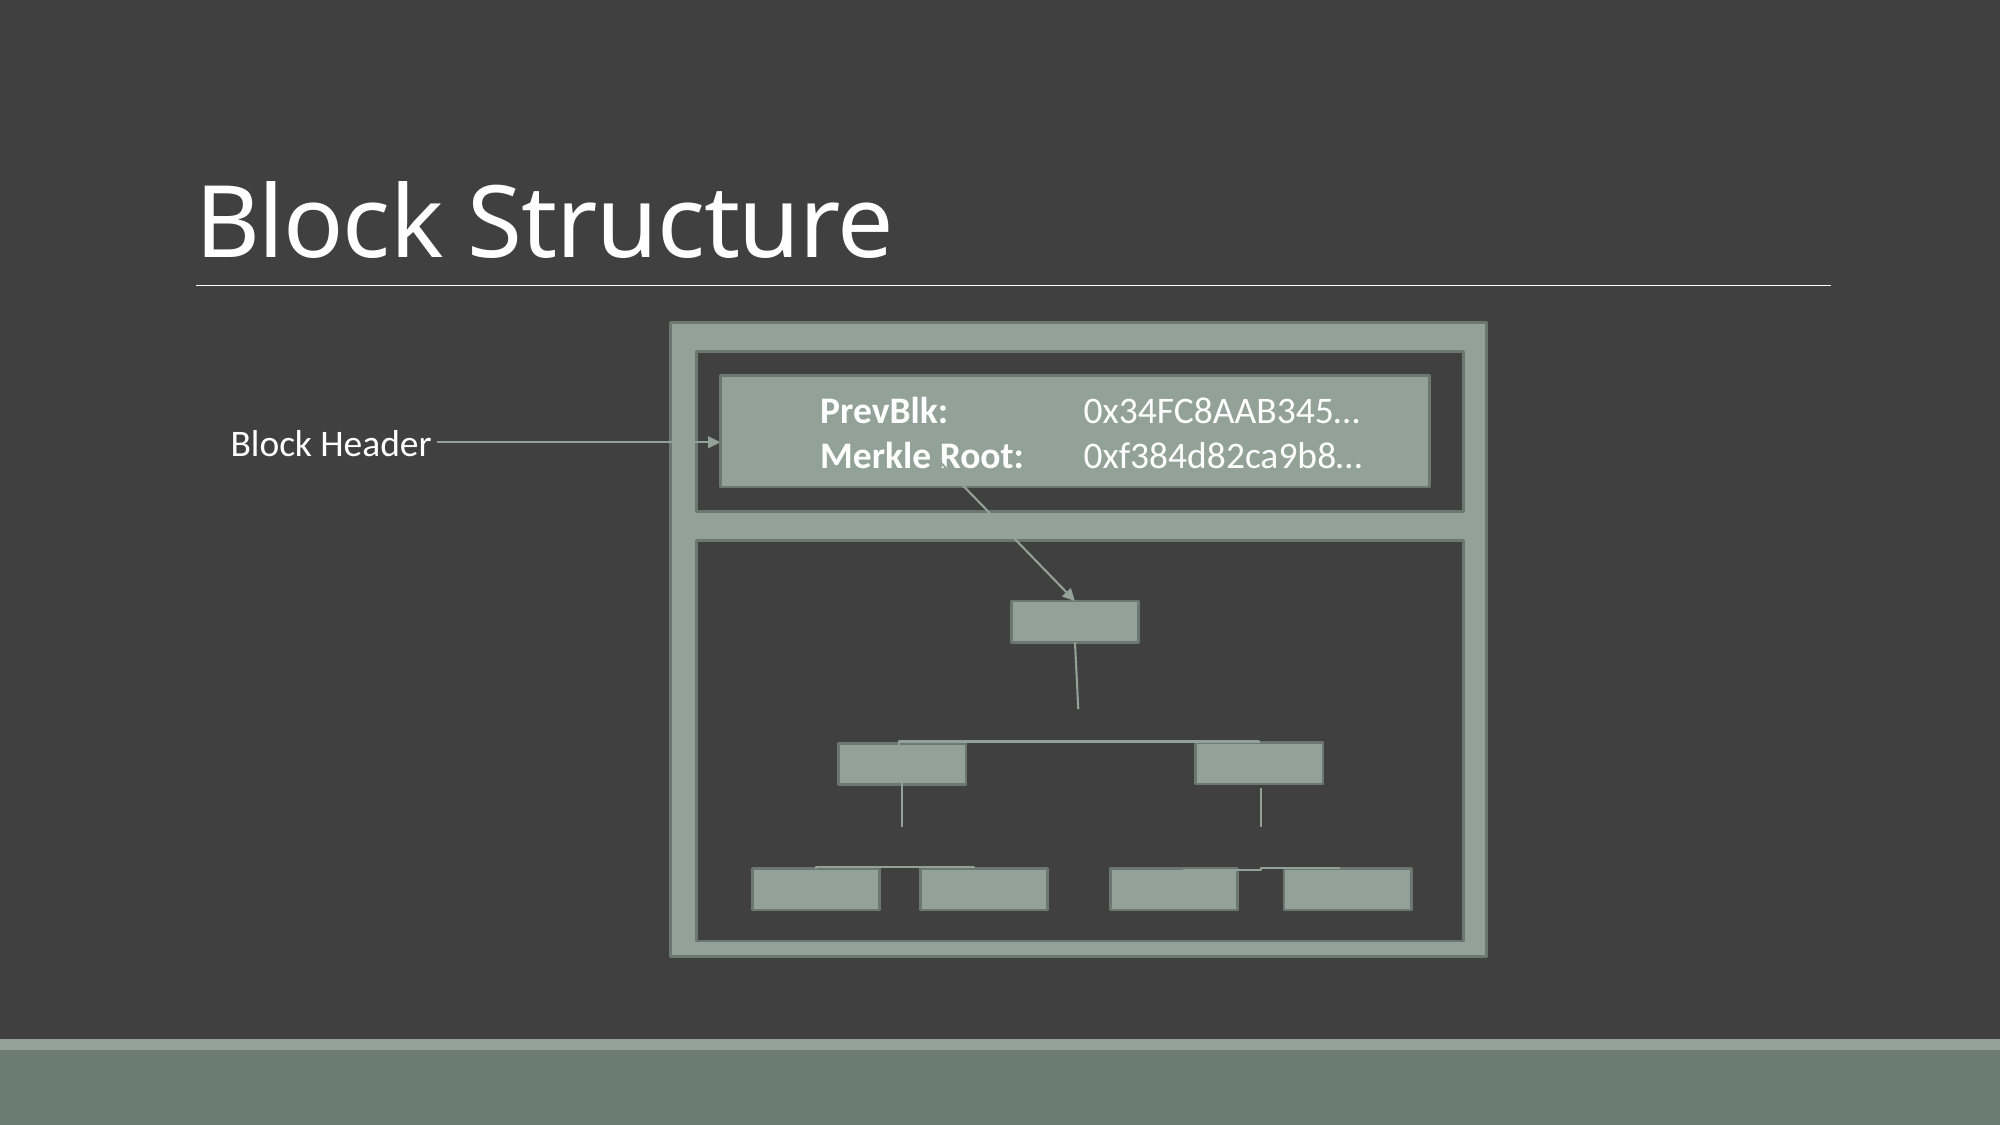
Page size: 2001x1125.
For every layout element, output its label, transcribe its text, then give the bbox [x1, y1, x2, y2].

text_box Block Header [215, 411, 448, 472]
text_box [695, 350, 1465, 513]
text_box [1010, 600, 1140, 644]
text_box [919, 867, 1049, 911]
text_box [695, 539, 1465, 942]
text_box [1259, 833, 1263, 948]
text_box [1109, 867, 1239, 911]
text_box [919, 441, 1076, 602]
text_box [893, 789, 897, 948]
text_box [751, 867, 881, 911]
text_box [1283, 867, 1413, 911]
text_box [837, 742, 967, 786]
text_box PrevBlk: 0x34FC8AAB345… Merkle Root: 0xf384d82ca9b8… [719, 374, 1431, 488]
text_box [1194, 741, 1324, 785]
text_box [898, 742, 1260, 747]
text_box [1074, 641, 1079, 710]
text_box [669, 321, 1488, 958]
title Block Structure [180, 47, 1830, 285]
